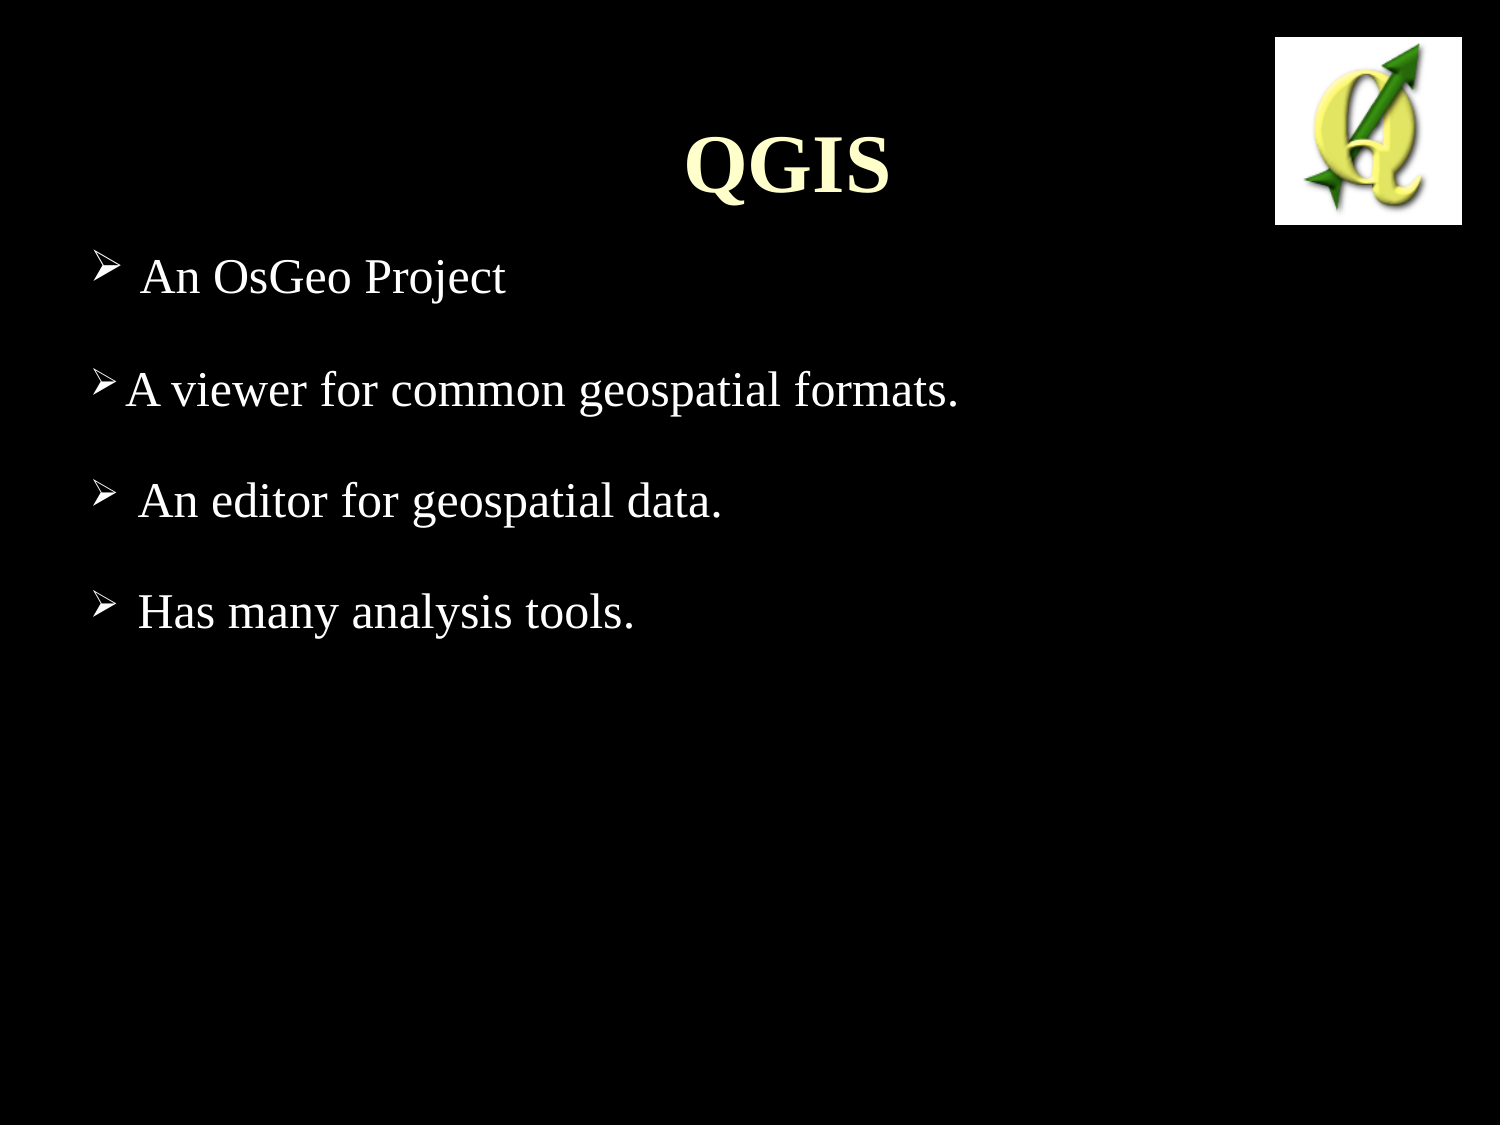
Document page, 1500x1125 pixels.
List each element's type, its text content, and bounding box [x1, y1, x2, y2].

text_box QGIS An OsGeo Project A viewer for common geospatial formats. An editor for geospatial data. Has many analysis tools. [74, 99, 1500, 1125]
picture [1274, 37, 1463, 226]
